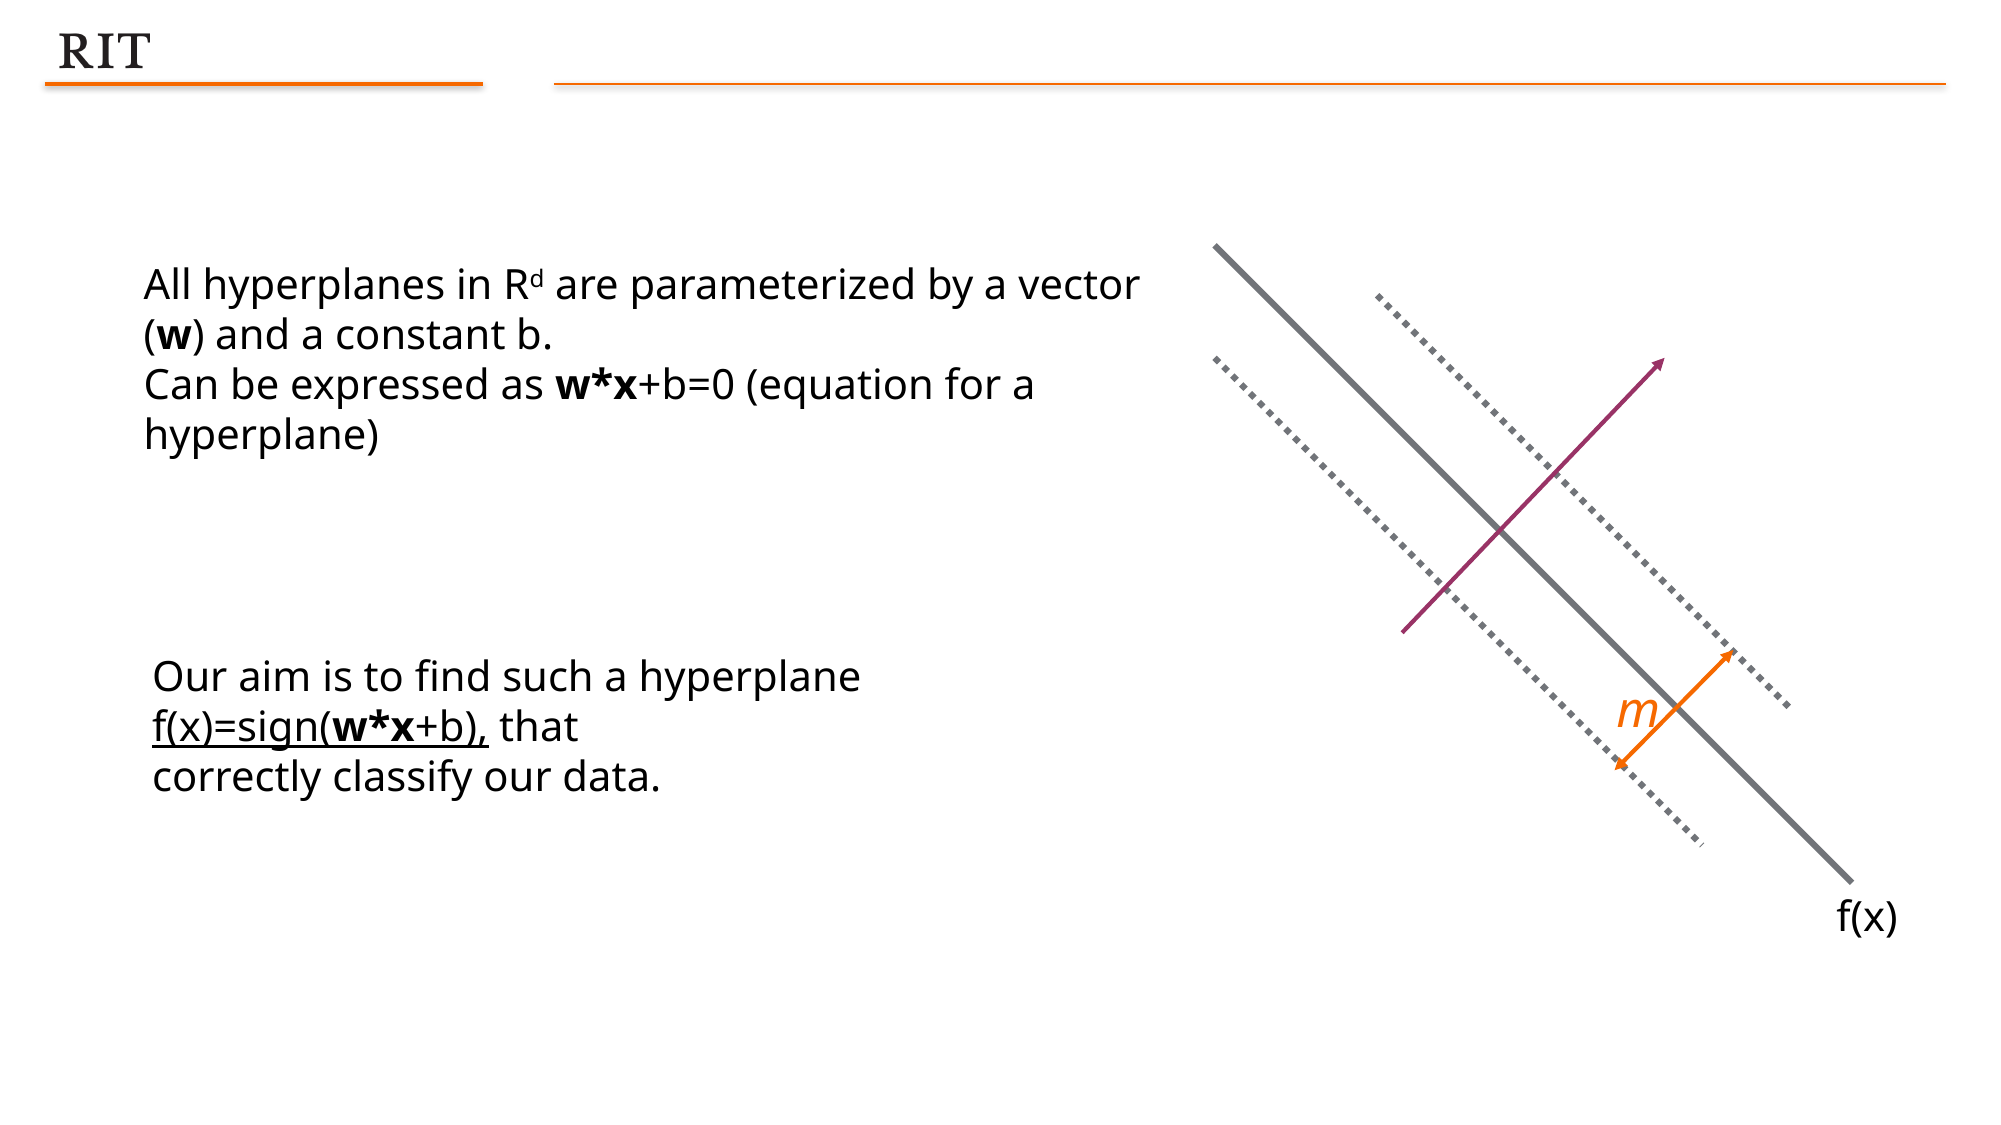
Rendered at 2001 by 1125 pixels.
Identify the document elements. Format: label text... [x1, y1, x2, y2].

text_box All hyperplanes in Rd are parameterized by a vector (w) and a constant b. Can be expressed as w*x+b=0 (equation for a hyperplane) [128, 250, 1183, 466]
text_box f(x) [1821, 882, 1913, 948]
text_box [1214, 245, 1853, 884]
text_box Our aim is to find such a hyperplane f(x)=sign(w*x+b), that correctly classify our data. [137, 642, 1021, 808]
